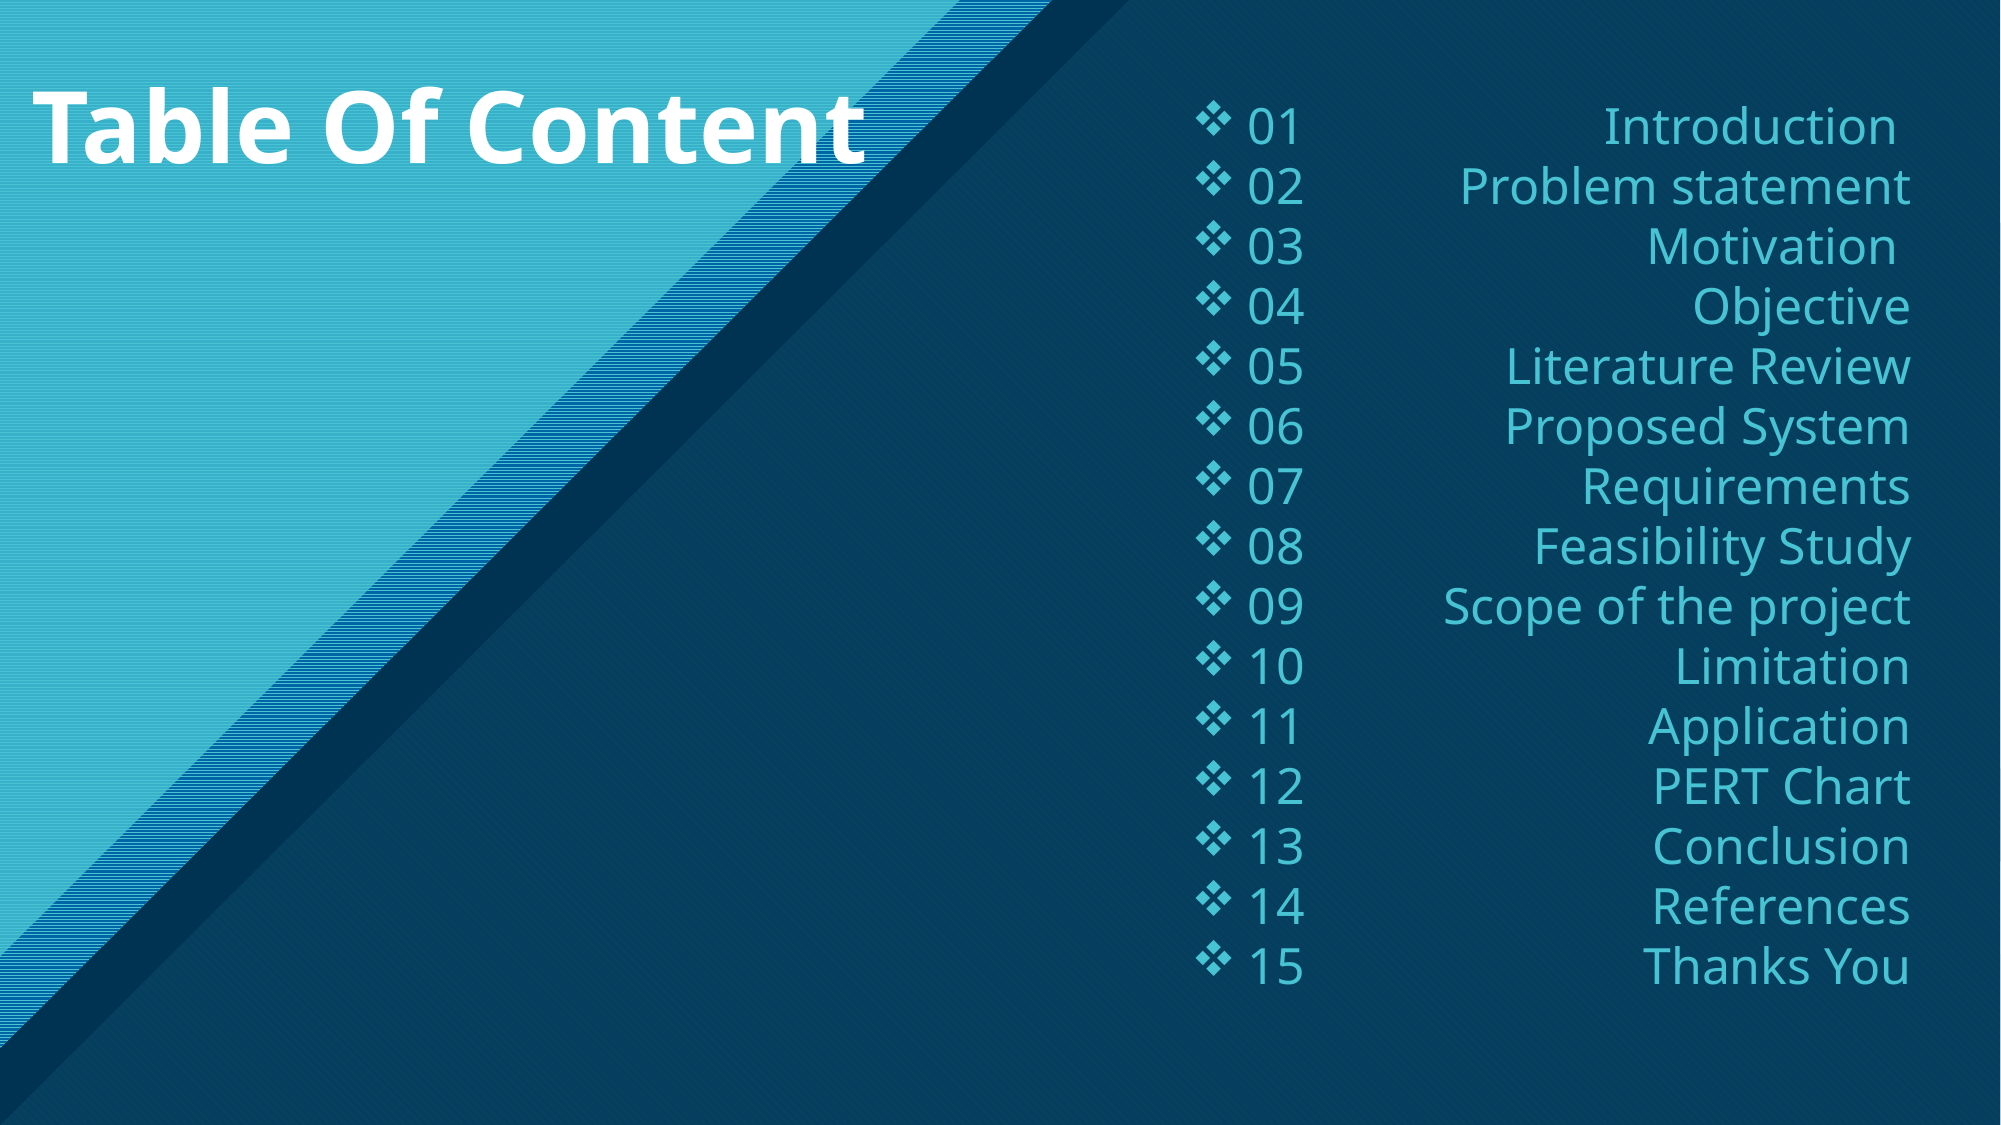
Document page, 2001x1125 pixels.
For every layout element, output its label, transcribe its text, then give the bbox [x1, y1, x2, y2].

text_box 01 02 03 04 05 06 07 08 09 10 11 12 13 14 15 [1176, 29, 1342, 1060]
text_box Introduction Problem statement Motivation Objective Literature Review Proposed System Requirements Feasibility Study Scope of the project Limitation Application PERT Chart Conclusion References Thanks You [1426, 52, 1940, 1083]
title Table Of Content [16, 29, 1092, 234]
